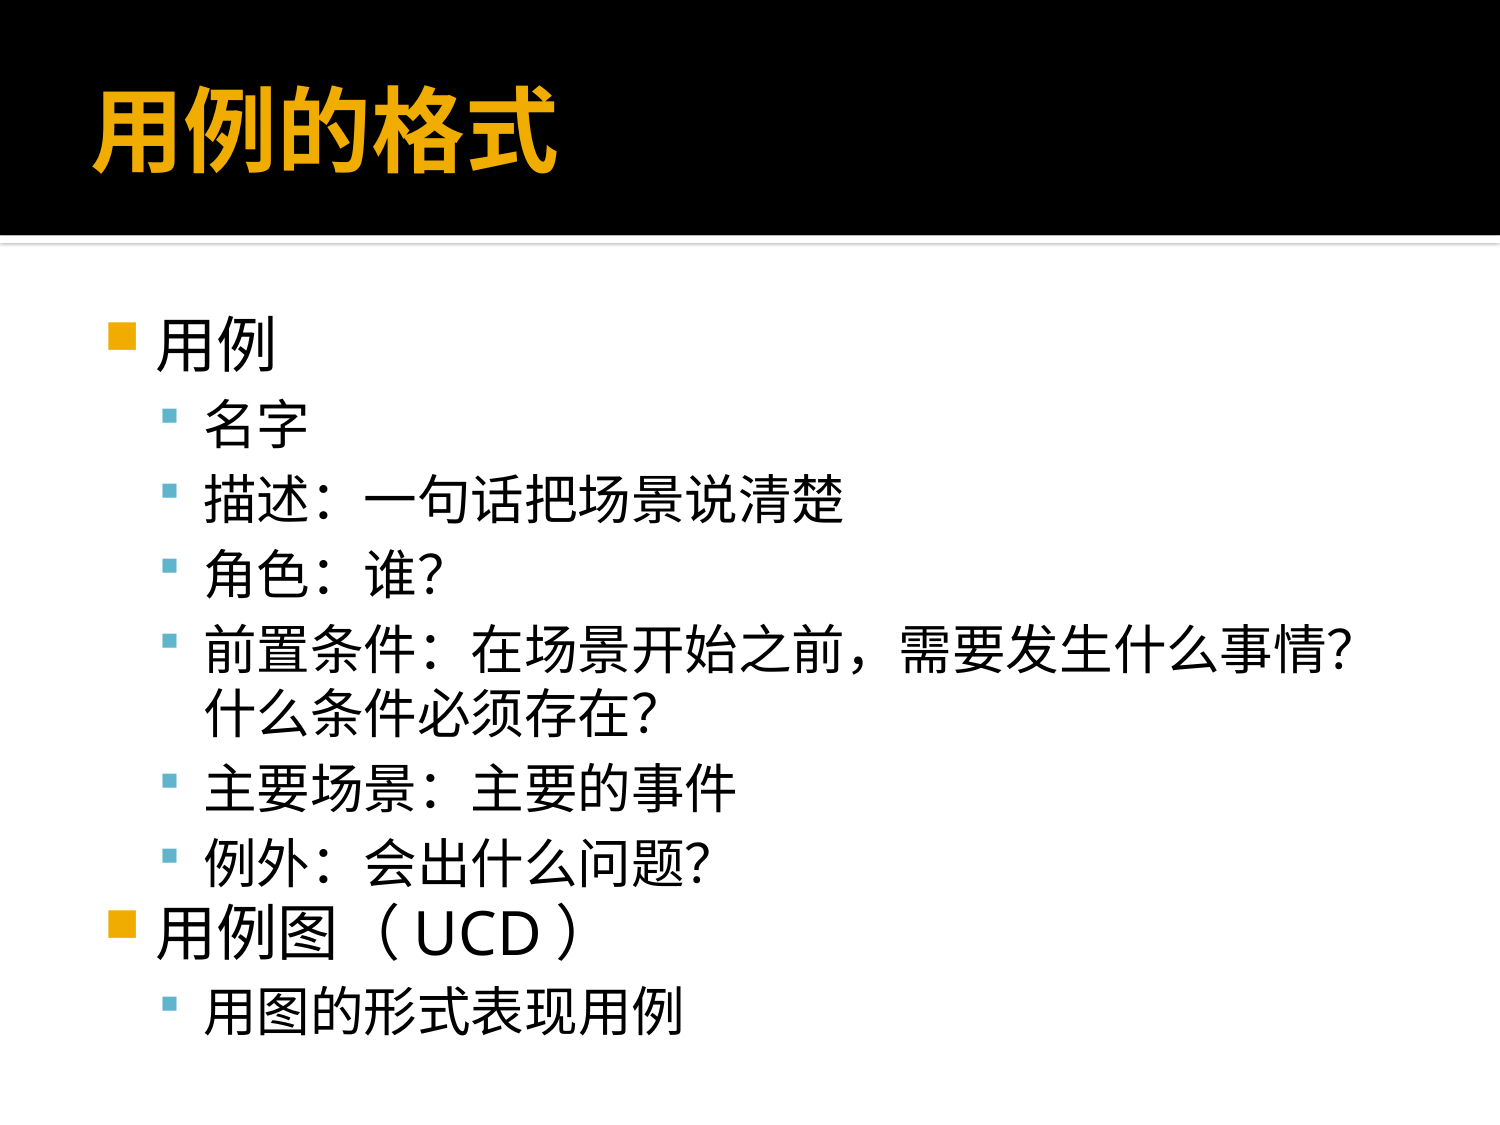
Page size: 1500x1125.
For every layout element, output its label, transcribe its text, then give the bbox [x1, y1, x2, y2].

list 用例 名字 描述：一句话把场景说清楚 角色：谁？ 前置条件：在场景开始之前，需要发生什么事情？什么条件必须存在？ 主要场景：主要的事件 例外：会出什么问题？ 用例图（UCD） 用图的形式表现用例 [75, 291, 1425, 1050]
title 用例的格式 [75, 25, 1425, 231]
